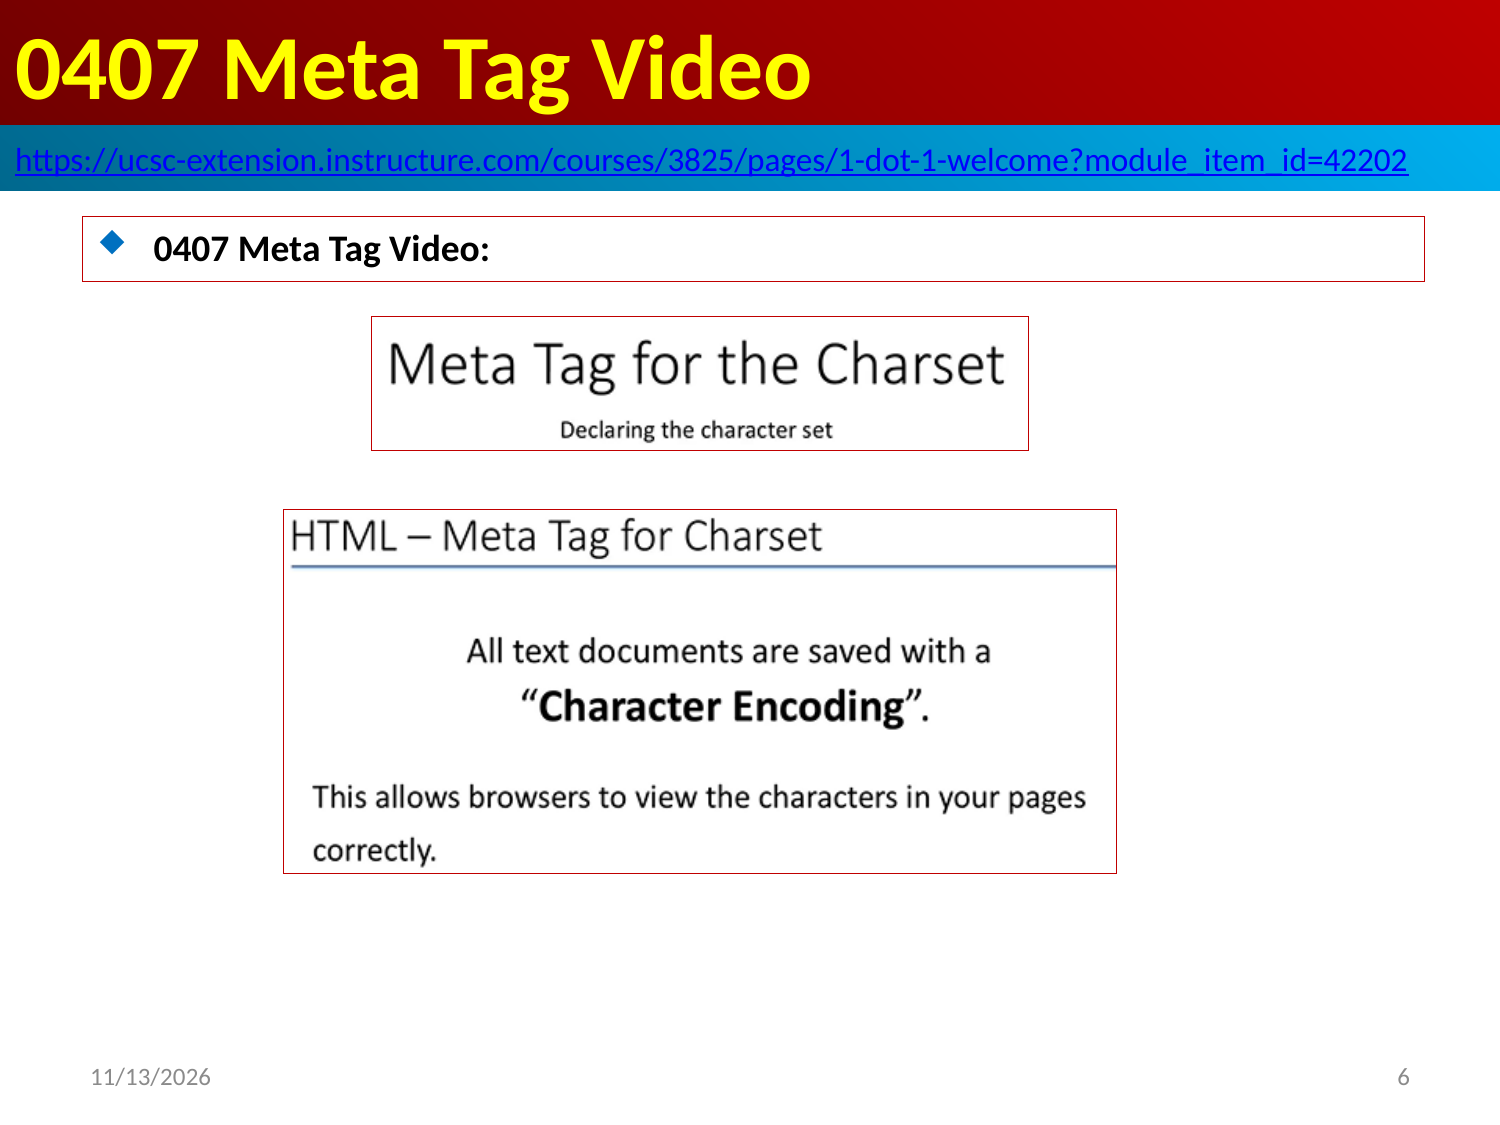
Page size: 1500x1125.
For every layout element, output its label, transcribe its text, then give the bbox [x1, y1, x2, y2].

text_box https://ucsc-extension.instructure.com/courses/3825/pages/1-dot-1-welcome?module_item_id=42202 [0, 125, 1500, 191]
picture [371, 316, 1029, 452]
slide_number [75, 1042, 425, 1109]
picture [283, 509, 1117, 875]
text_box [119, 52, 183, 109]
title 0407 Meta Tag Video [0, 0, 1500, 125]
subtitle 0407 Meta Tag Video: [82, 216, 1425, 282]
slide_number 6 [1074, 1042, 1425, 1109]
